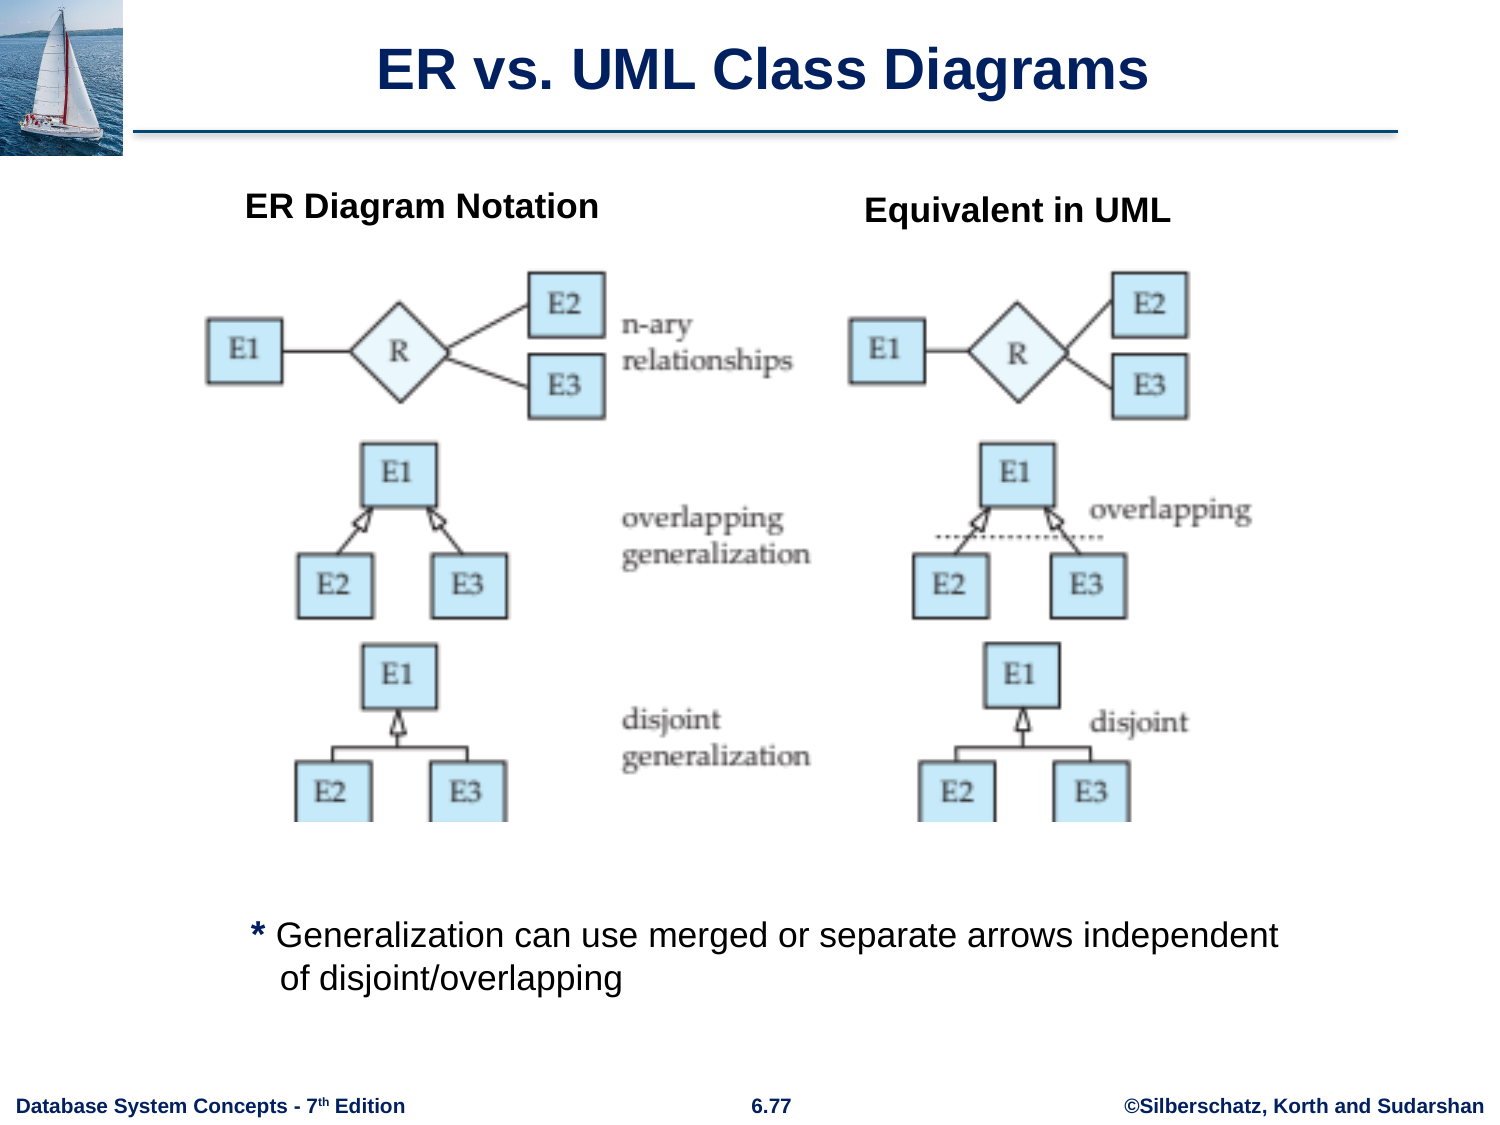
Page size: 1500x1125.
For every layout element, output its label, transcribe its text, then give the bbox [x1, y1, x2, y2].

picture [0, 0, 123, 156]
text_box ER Diagram Notation [230, 173, 651, 236]
title ER vs. UML Class Diagrams [127, 5, 1400, 109]
picture [172, 255, 1301, 823]
text_box Equivalent in UML [849, 178, 1216, 241]
text_box * Generalization can use merged or separate arrows independent of disjoint/overlapping [236, 902, 1295, 1005]
